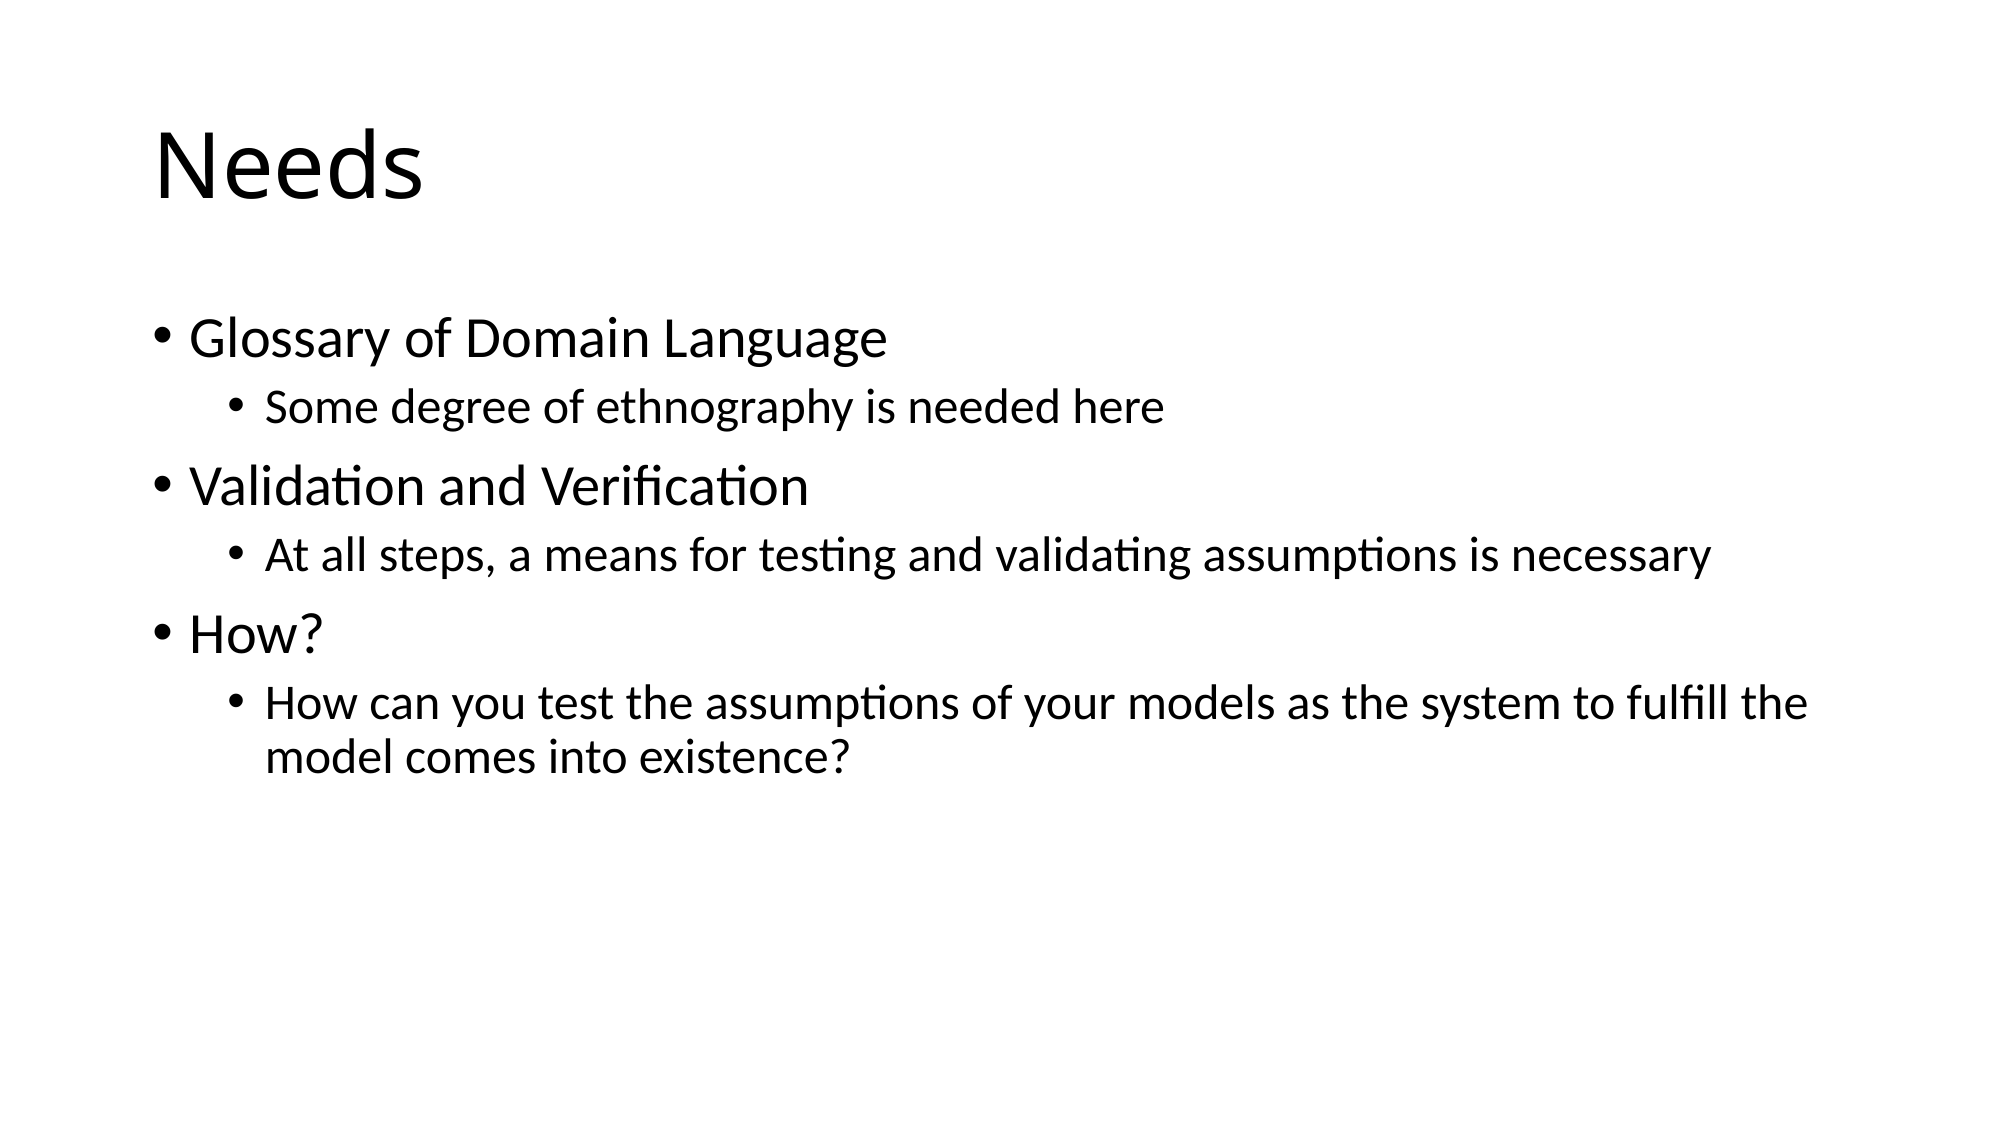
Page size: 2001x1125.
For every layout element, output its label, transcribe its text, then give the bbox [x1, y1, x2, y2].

list Glossary of Domain Language Some degree of ethnography is needed here Validation and Verification At all steps, a means for testing and validating assumptions is necessary How? How can you test the assumptions of your models as the system to fulfill the model comes into existence? [137, 299, 1863, 1014]
title Needs [137, 59, 1863, 278]
